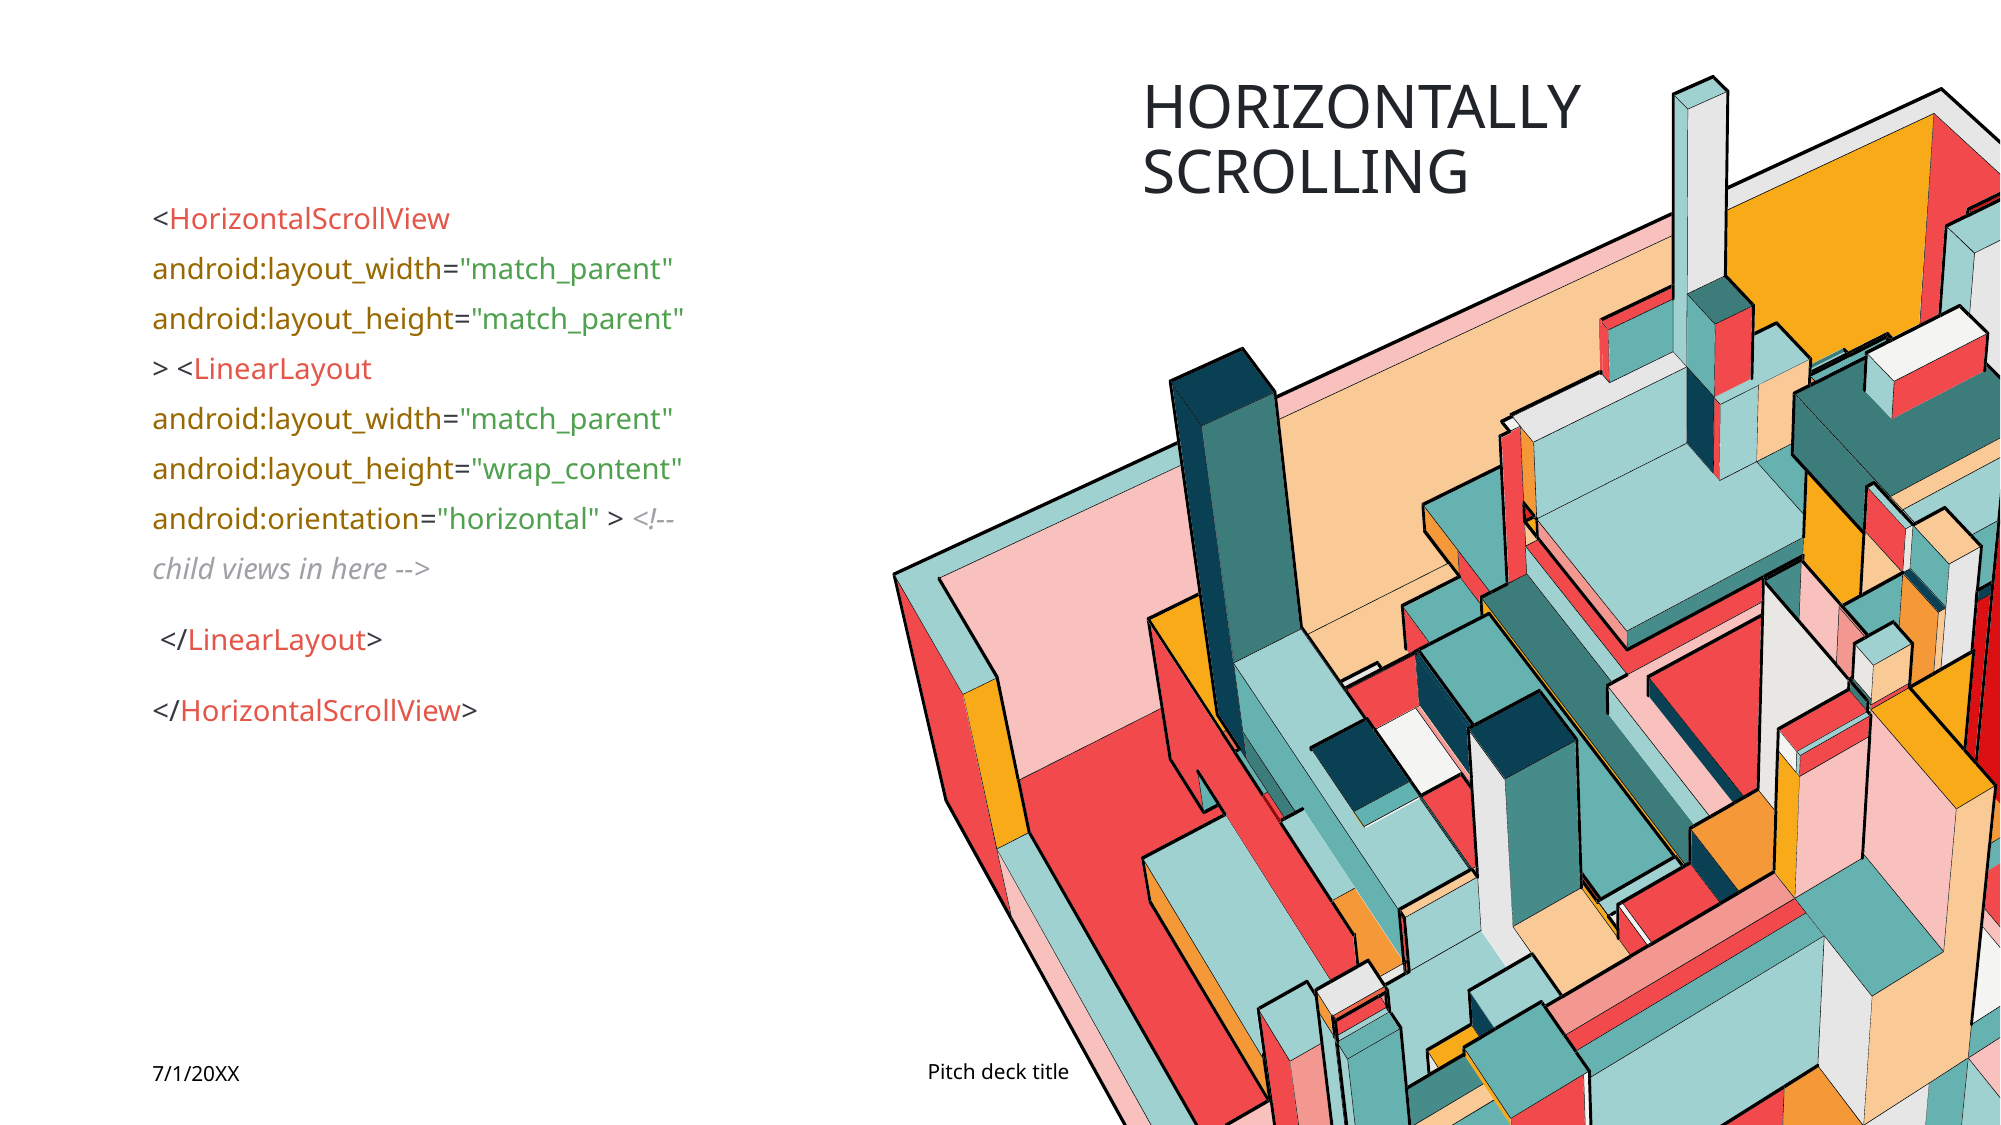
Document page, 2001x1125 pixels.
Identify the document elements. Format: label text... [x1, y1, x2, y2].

list <HorizontalScrollView android:layout_width="match_parent" android:layout_height="match_parent"> <LinearLayout android:layout_width="match_parent" android:layout_height="wrap_content" android:orientation="horizontal" > <!-- child views in here --> </LinearLayout> </HorizontalScrollView> [137, 177, 707, 896]
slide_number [137, 1042, 363, 1103]
footer Pitch deck title [634, 1042, 1085, 1103]
slide_number 7 [1412, 1042, 1863, 1103]
title Horizontally Scrolling [1127, 68, 1802, 287]
